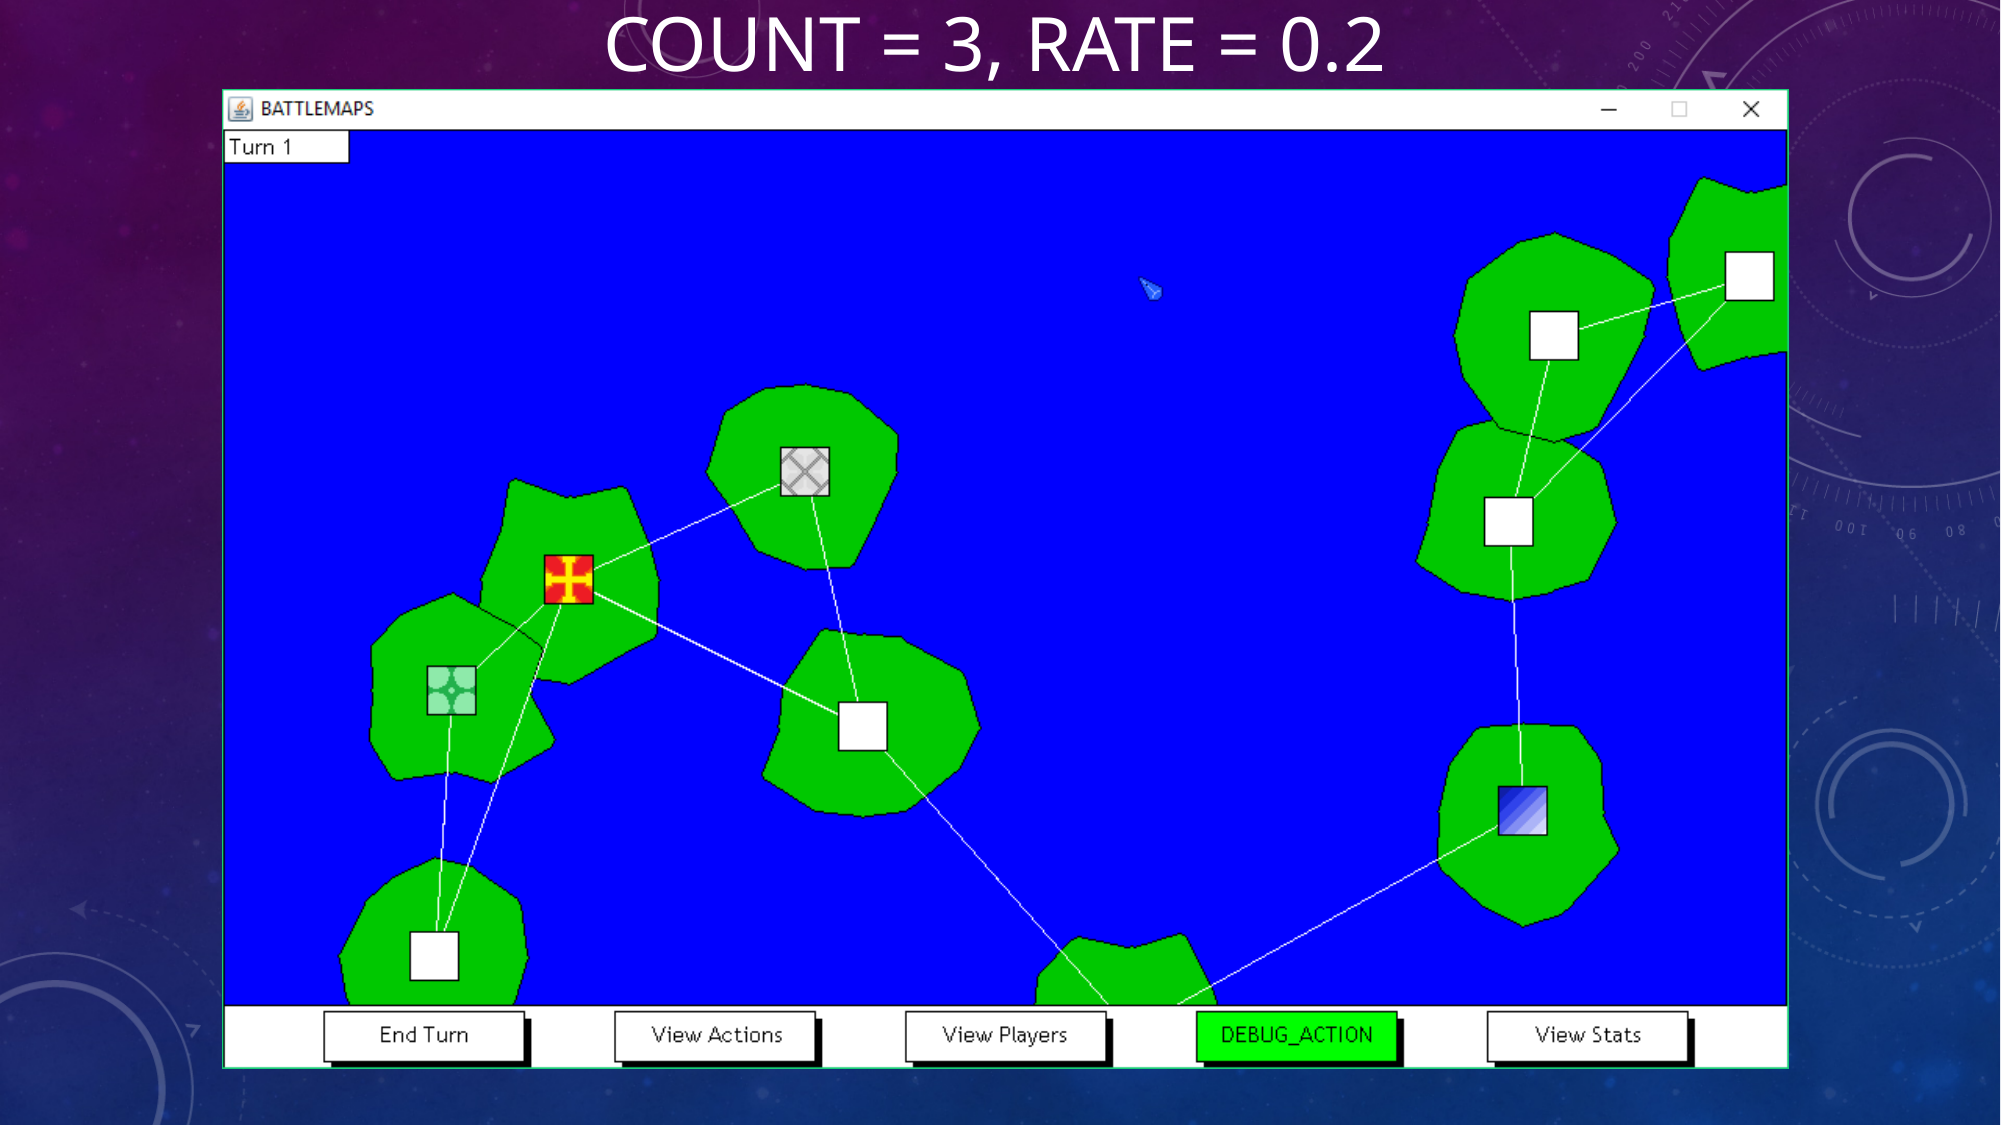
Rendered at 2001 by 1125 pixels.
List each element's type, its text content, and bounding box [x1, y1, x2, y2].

picture [0, 0, 2001, 1125]
title Count = 3, Rate = 0.2 [588, 0, 2000, 161]
